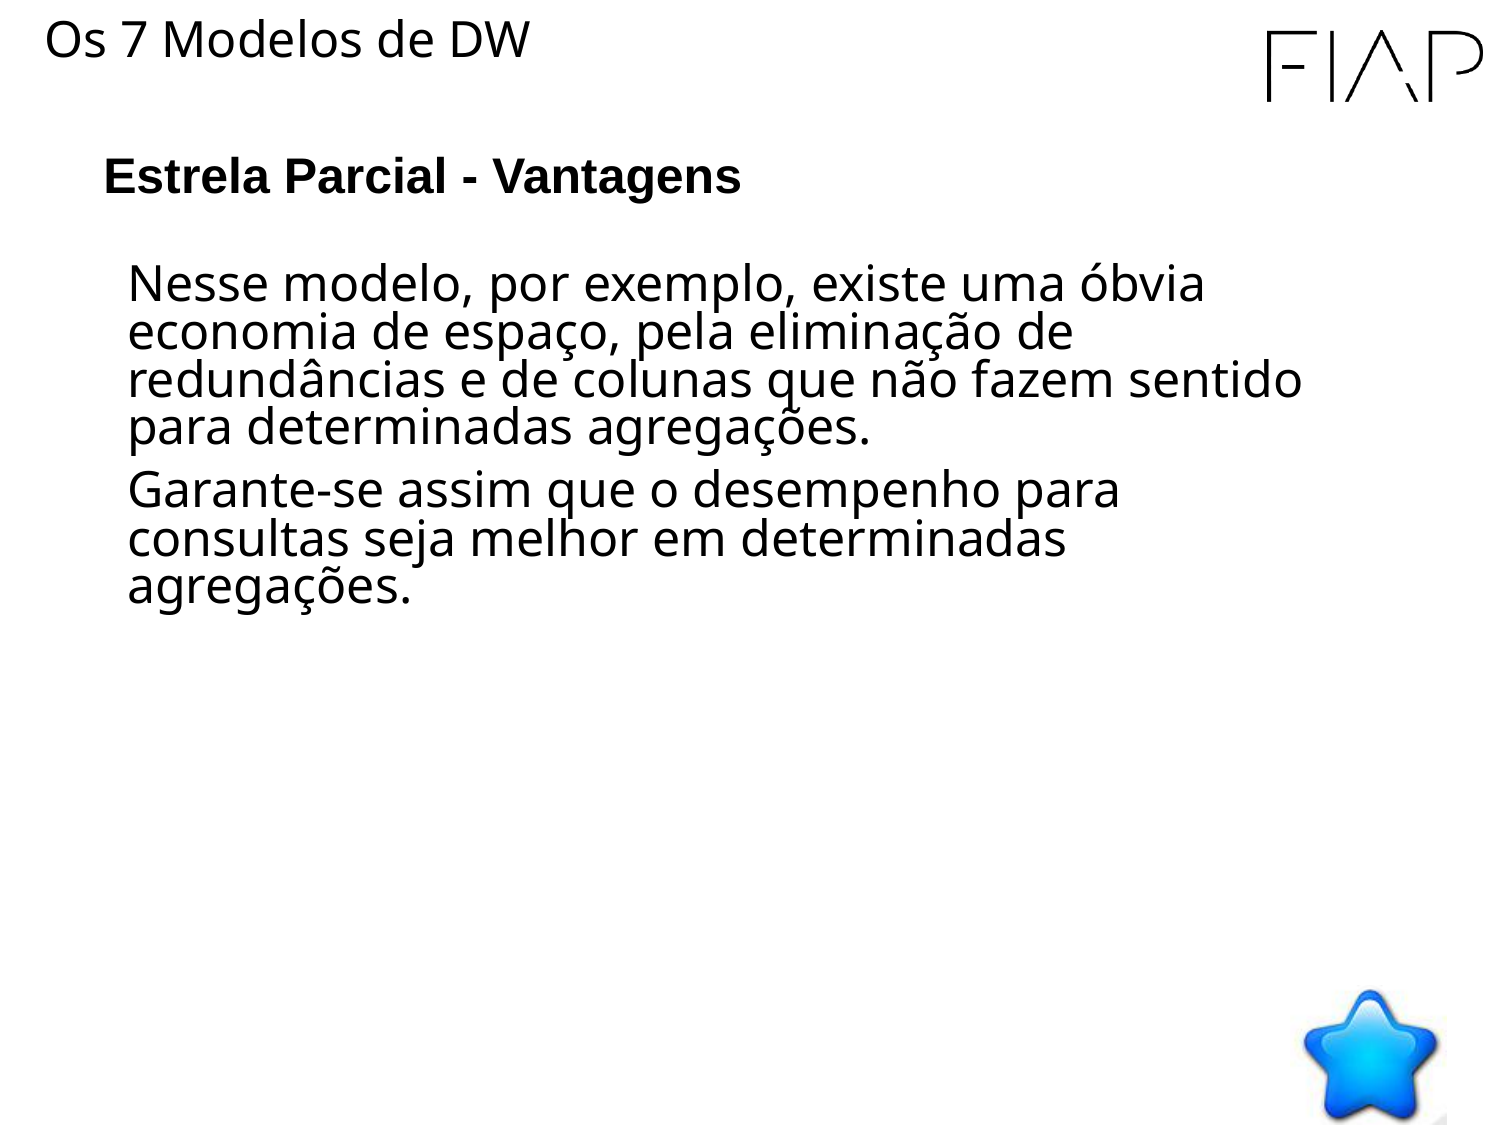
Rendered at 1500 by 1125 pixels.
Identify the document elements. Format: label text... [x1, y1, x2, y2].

picture [1267, 30, 1483, 102]
text_box Os 7 Modelos de DW [29, 0, 999, 75]
title Estrela Parcial - Vantagens [88, 143, 1289, 213]
list Nesse modelo, por exemplo, existe uma óbvia economia de espaço, pela eliminação de redundâncias e de colunas que não fazem sentido para determinadas agregações. Garante-se assim que o desempenho para consultas seja melhor em determinadas agregações. [65, 255, 1348, 931]
picture [1290, 985, 1448, 1125]
